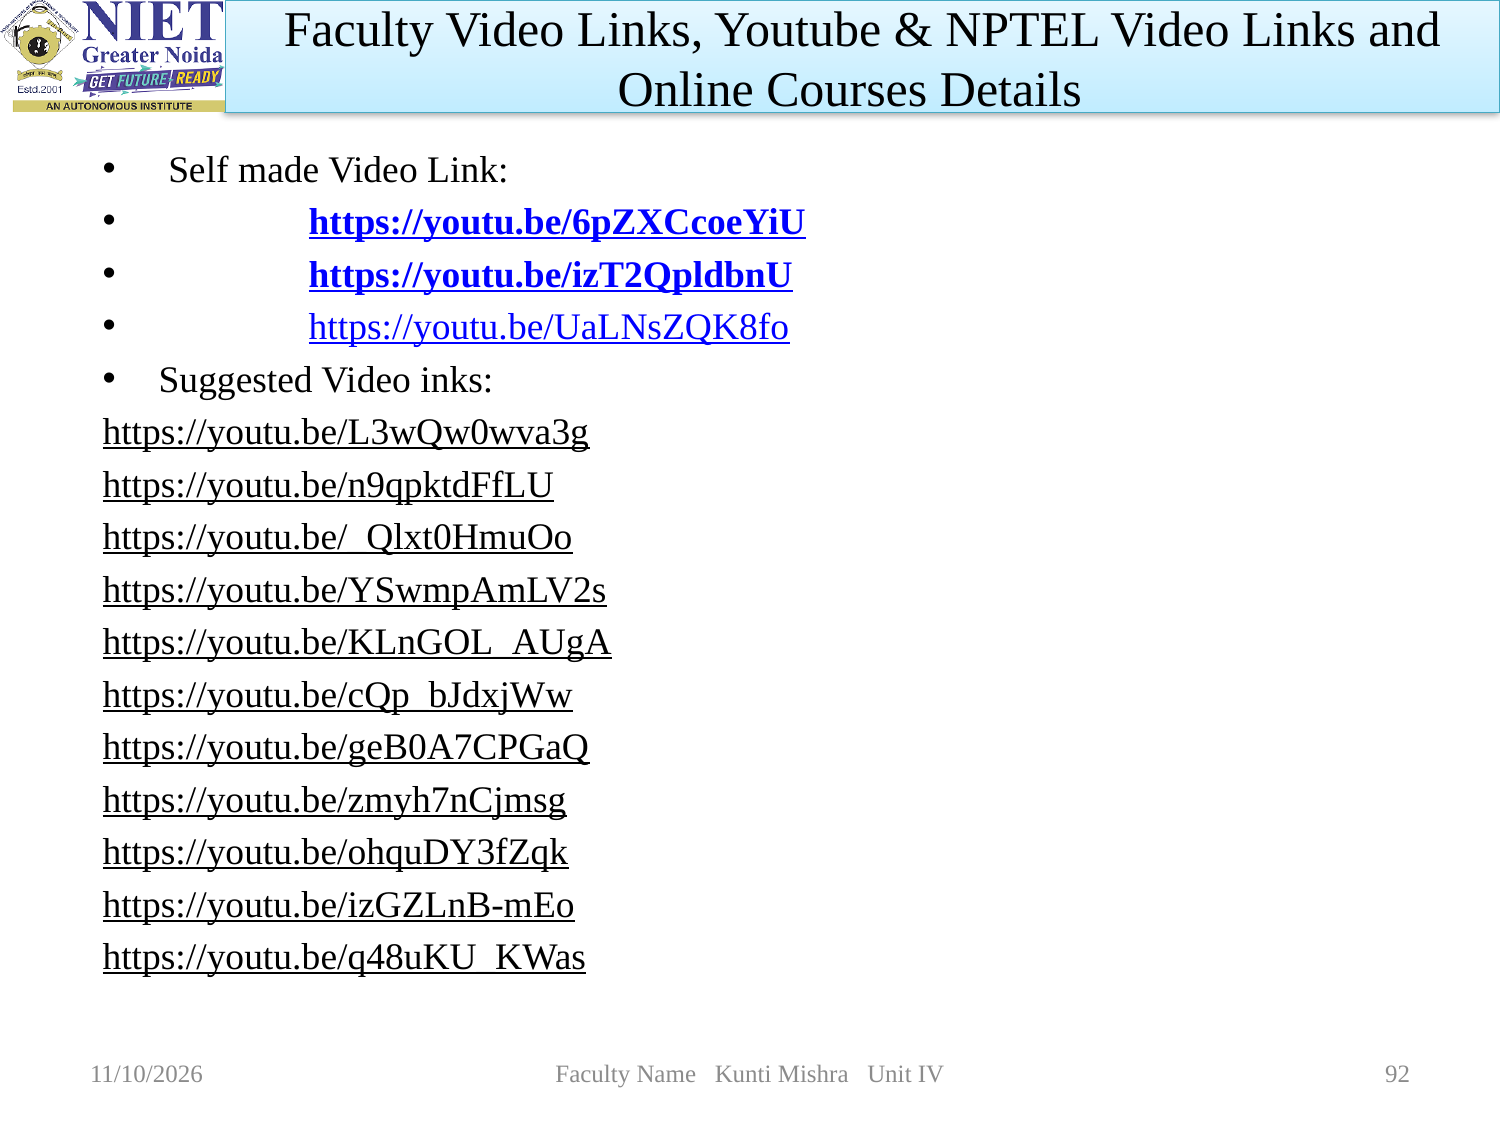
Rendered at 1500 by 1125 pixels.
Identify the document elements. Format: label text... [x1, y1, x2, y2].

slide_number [75, 1042, 425, 1103]
slide_number 92 [1074, 1042, 1425, 1103]
list Self made Video Link: https://youtu.be/6pZXCcoeYiU https://youtu.be/izT2QpldbnU https://youtu.be/UaLNsZQK8fo Suggested Video inks: https://youtu.be/L3wQw0wva3g https://youtu.be/n9qpktdFfLU https://youtu.be/_Qlxt0HmuOo https://youtu.be/YSwmpAmLV2s https://youtu.be/KLnGOL_AUgA https://youtu.be/cQp_bJdxjWw https://youtu.be/geB0A7CPGaQ https://youtu.be/zmyh7nCjmsg https://youtu.be/ohquDY3fZqk https://youtu.be/izGZLnB-mEo https://youtu.be/q48uKU_KWas [87, 137, 1438, 1013]
footer Faculty Name Kunti Mishra Unit IV [512, 1042, 988, 1103]
picture [0, 0, 226, 112]
text_box Faculty Video Links, Youtube & NPTEL Video Links and Online Courses Details [227, 0, 1500, 113]
